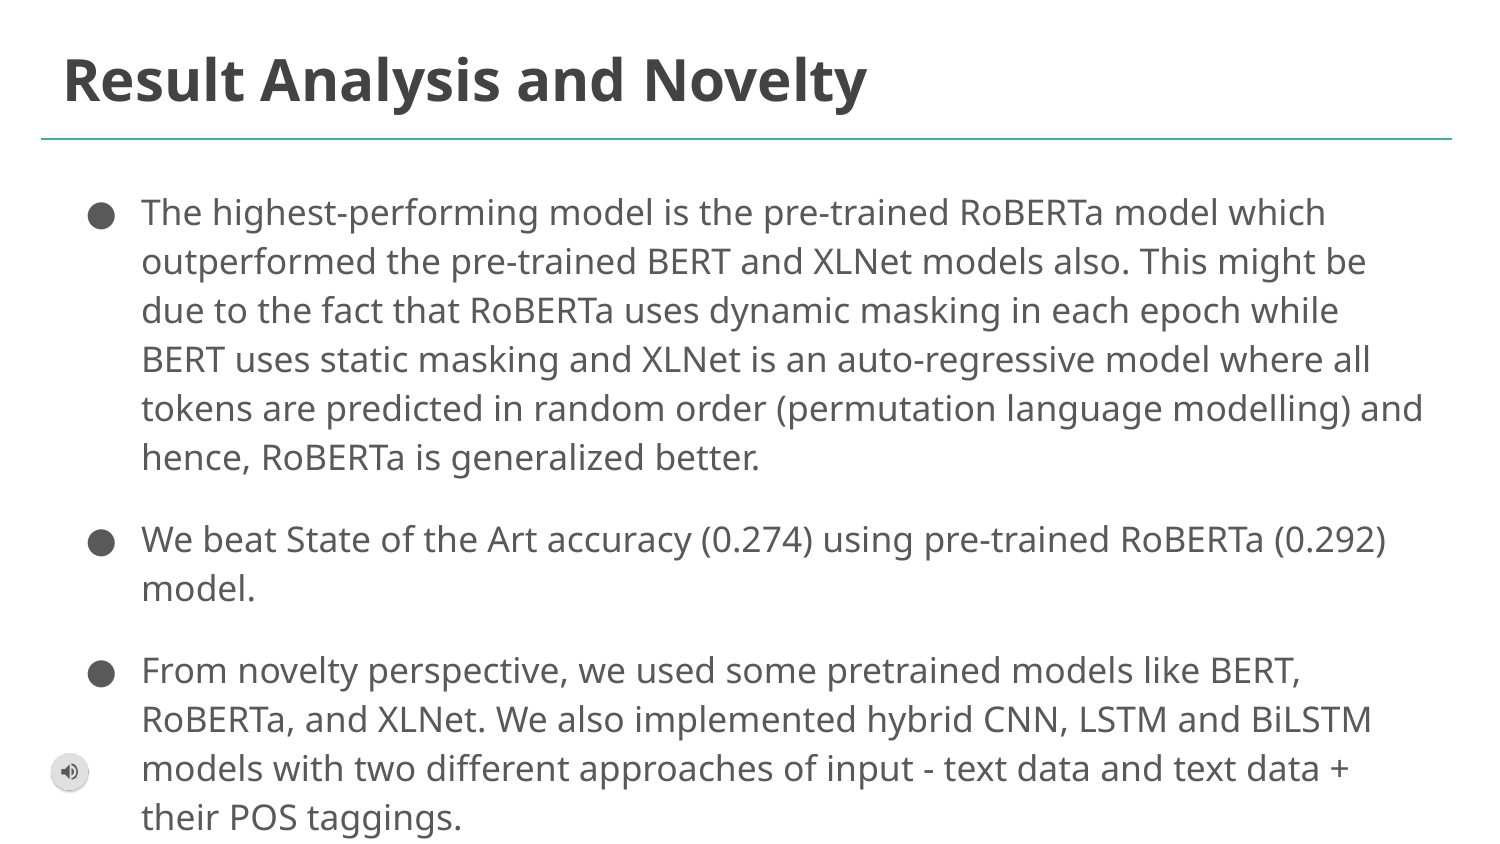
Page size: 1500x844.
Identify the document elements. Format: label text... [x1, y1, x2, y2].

picture [47, 749, 92, 794]
list The highest-performing model is the pre-trained RoBERTa model which outperformed the pre-trained BERT and XLNet models also. This might be due to the fact that RoBERTa uses dynamic masking in each epoch while BERT uses static masking and XLNet is an auto-regressive model where all tokens are predicted in random order (permutation language modelling) and hence, RoBERTa is generalized better. We beat State of the Art accuracy (0.274) using pre-trained RoBERTa (0.292) model. From novelty perspective, we used some pretrained models like BERT, RoBERTa, and XLNet. We also implemented hybrid CNN, LSTM and BiLSTM models with two different approaches of input - text data and text data + their POS taggings. [51, 168, 1449, 730]
title Result Analysis and Novelty [47, 27, 1446, 122]
